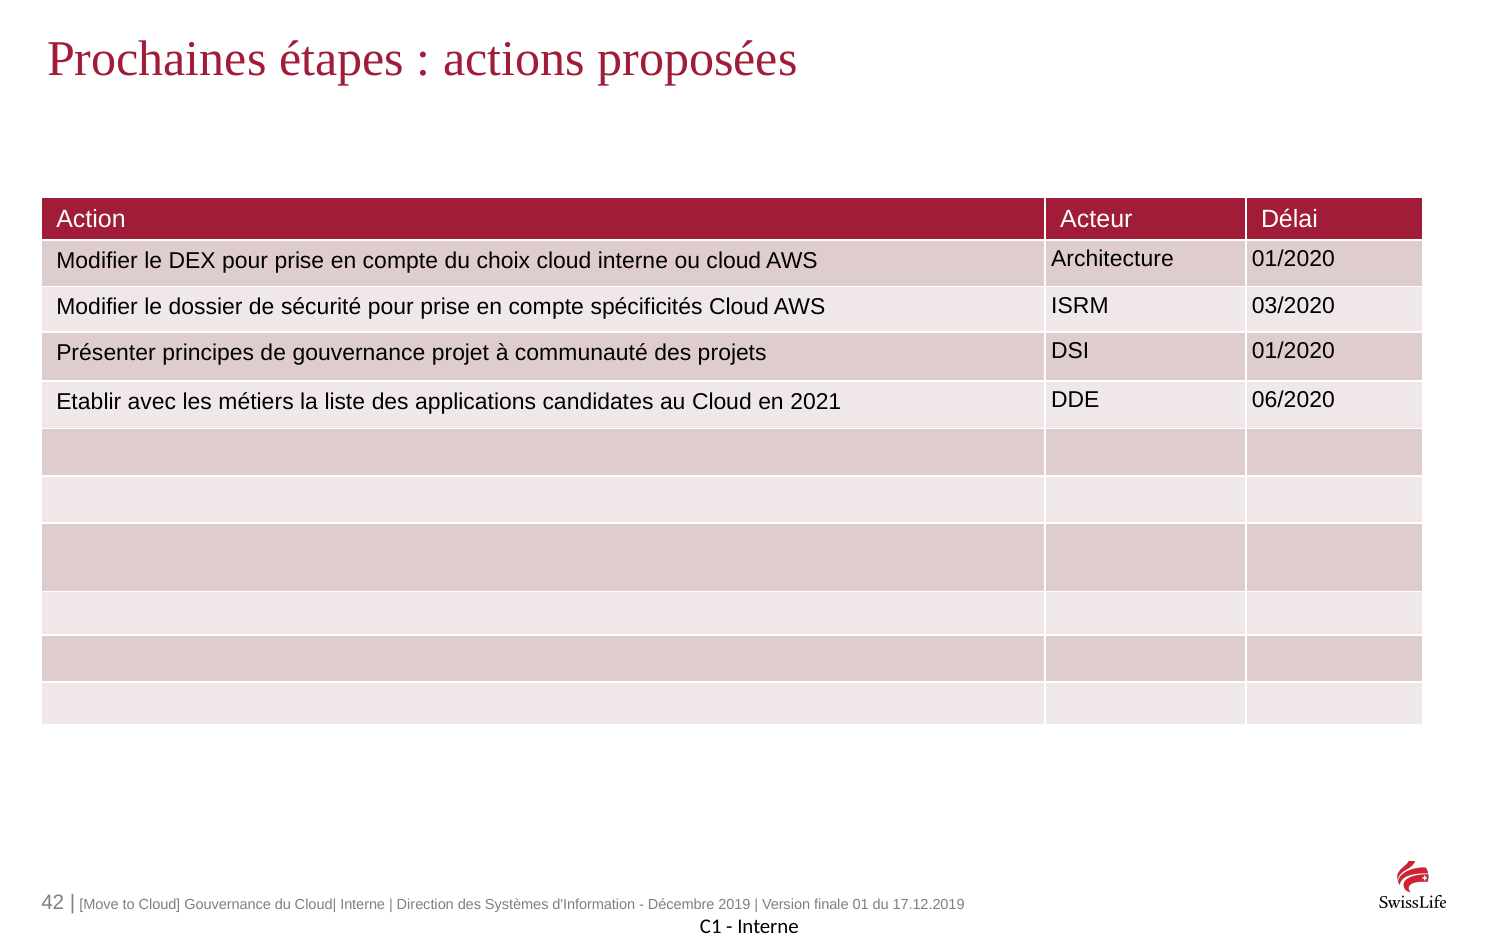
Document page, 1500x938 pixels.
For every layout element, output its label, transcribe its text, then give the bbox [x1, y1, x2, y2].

table_header Délai [1247, 198, 1422, 239]
table_cell [1046, 636, 1245, 681]
table_cell [42, 592, 1044, 634]
table_cell [1247, 683, 1422, 724]
table_cell 06/2020 [1247, 382, 1422, 428]
table_cell [42, 683, 1044, 724]
table_cell [42, 636, 1044, 681]
table_cell [1046, 524, 1245, 591]
table_cell ISRM [1046, 287, 1245, 331]
table_cell Etablir avec les métiers la liste des applications candidates au Cloud en 2021 [42, 382, 1044, 428]
table_cell Modifier le dossier de sécurité pour prise en compte spécificités Cloud AWS [42, 287, 1044, 331]
table_cell [1046, 477, 1245, 522]
table_cell [1247, 592, 1422, 634]
table_header Acteur [1046, 198, 1245, 239]
table_cell 01/2020 [1247, 333, 1422, 380]
table_cell [42, 524, 1044, 591]
table_cell DDE [1046, 382, 1245, 428]
table_cell [1046, 429, 1245, 475]
table_cell 03/2020 [1247, 287, 1422, 331]
table_cell [1247, 636, 1422, 681]
table_cell [1046, 683, 1245, 724]
table_cell 01/2020 [1247, 241, 1422, 286]
table_cell [1046, 592, 1245, 634]
table_cell [1247, 429, 1422, 475]
title Prochaines étapes : actions proposées [41, 19, 1447, 198]
table_cell Présenter principes de gouvernance projet à communauté des projets [42, 333, 1044, 380]
table_cell [1247, 524, 1422, 591]
table_cell DSI [1046, 333, 1245, 380]
table_header Action [42, 198, 1044, 239]
table_cell [1247, 477, 1422, 522]
table_cell [42, 429, 1044, 475]
table_cell Architecture [1046, 241, 1245, 286]
table_cell Modifier le DEX pour prise en compte du choix cloud interne ou cloud AWS [42, 241, 1044, 286]
table_cell [42, 477, 1044, 522]
picture [1379, 861, 1446, 908]
